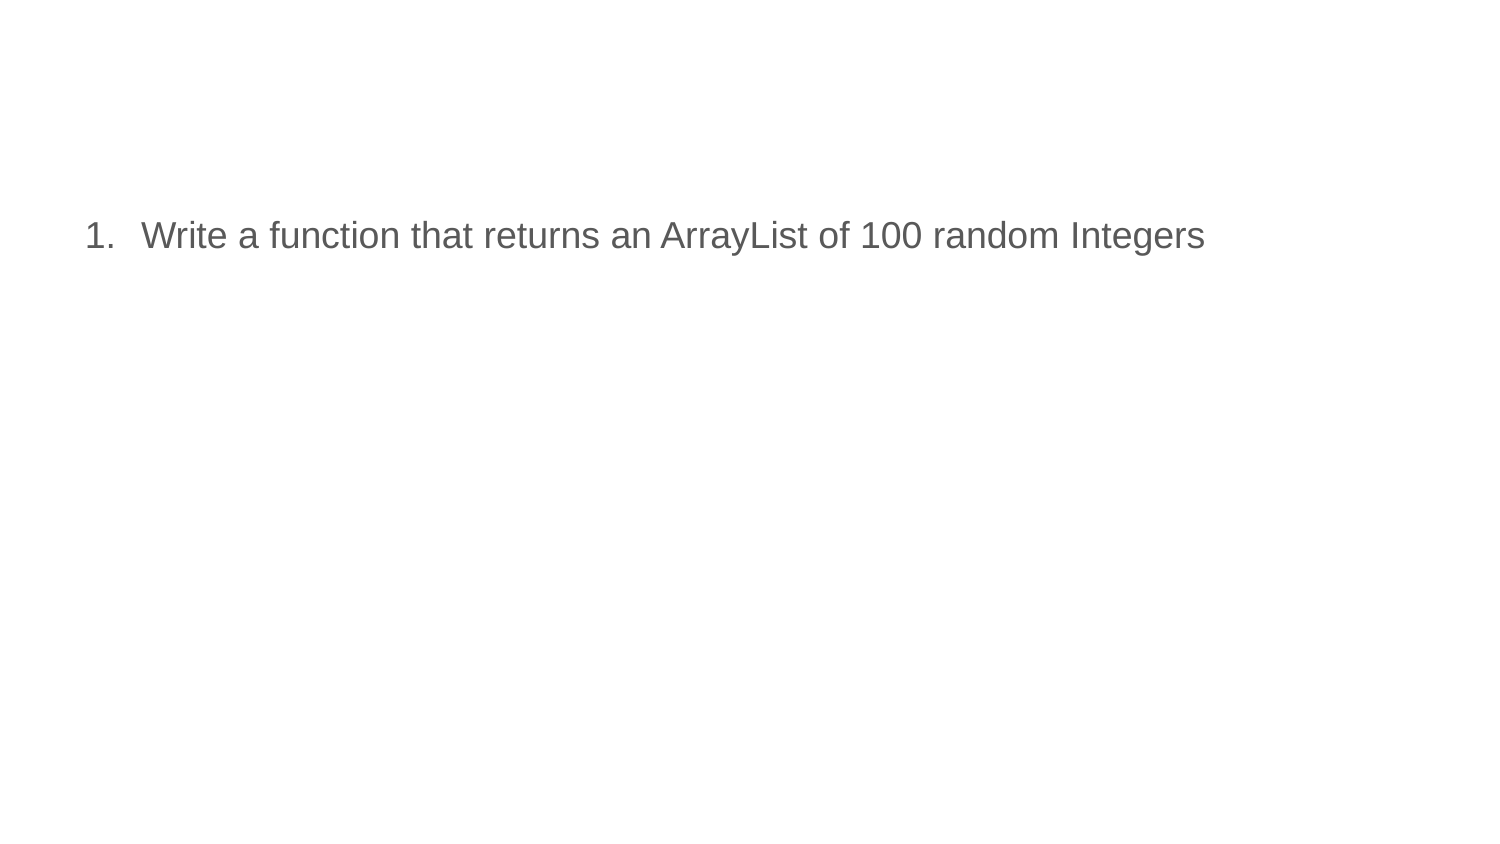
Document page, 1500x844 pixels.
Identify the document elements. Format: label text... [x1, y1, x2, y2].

list Write a function that returns an ArrayList of 100 random Integers [51, 189, 1449, 750]
